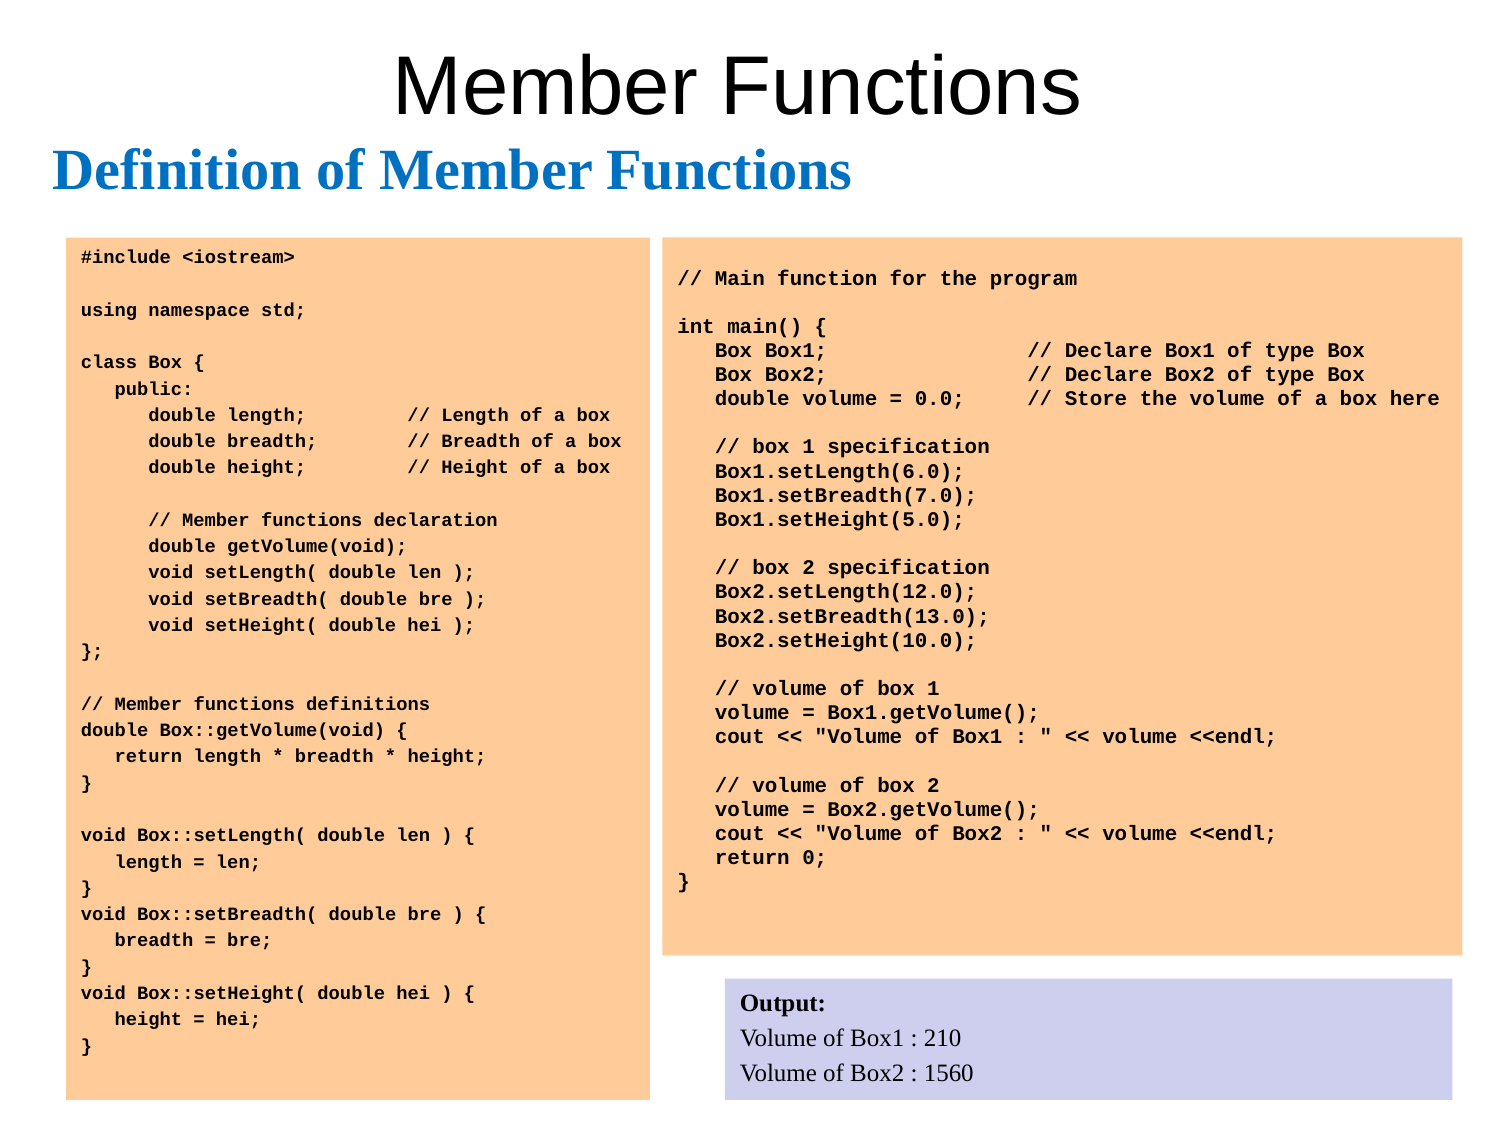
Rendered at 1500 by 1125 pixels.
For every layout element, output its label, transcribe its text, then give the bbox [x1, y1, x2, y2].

list Definition of Member Functions [37, 124, 1475, 238]
title Member Functions [62, 37, 1413, 125]
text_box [65, 237, 1463, 1100]
